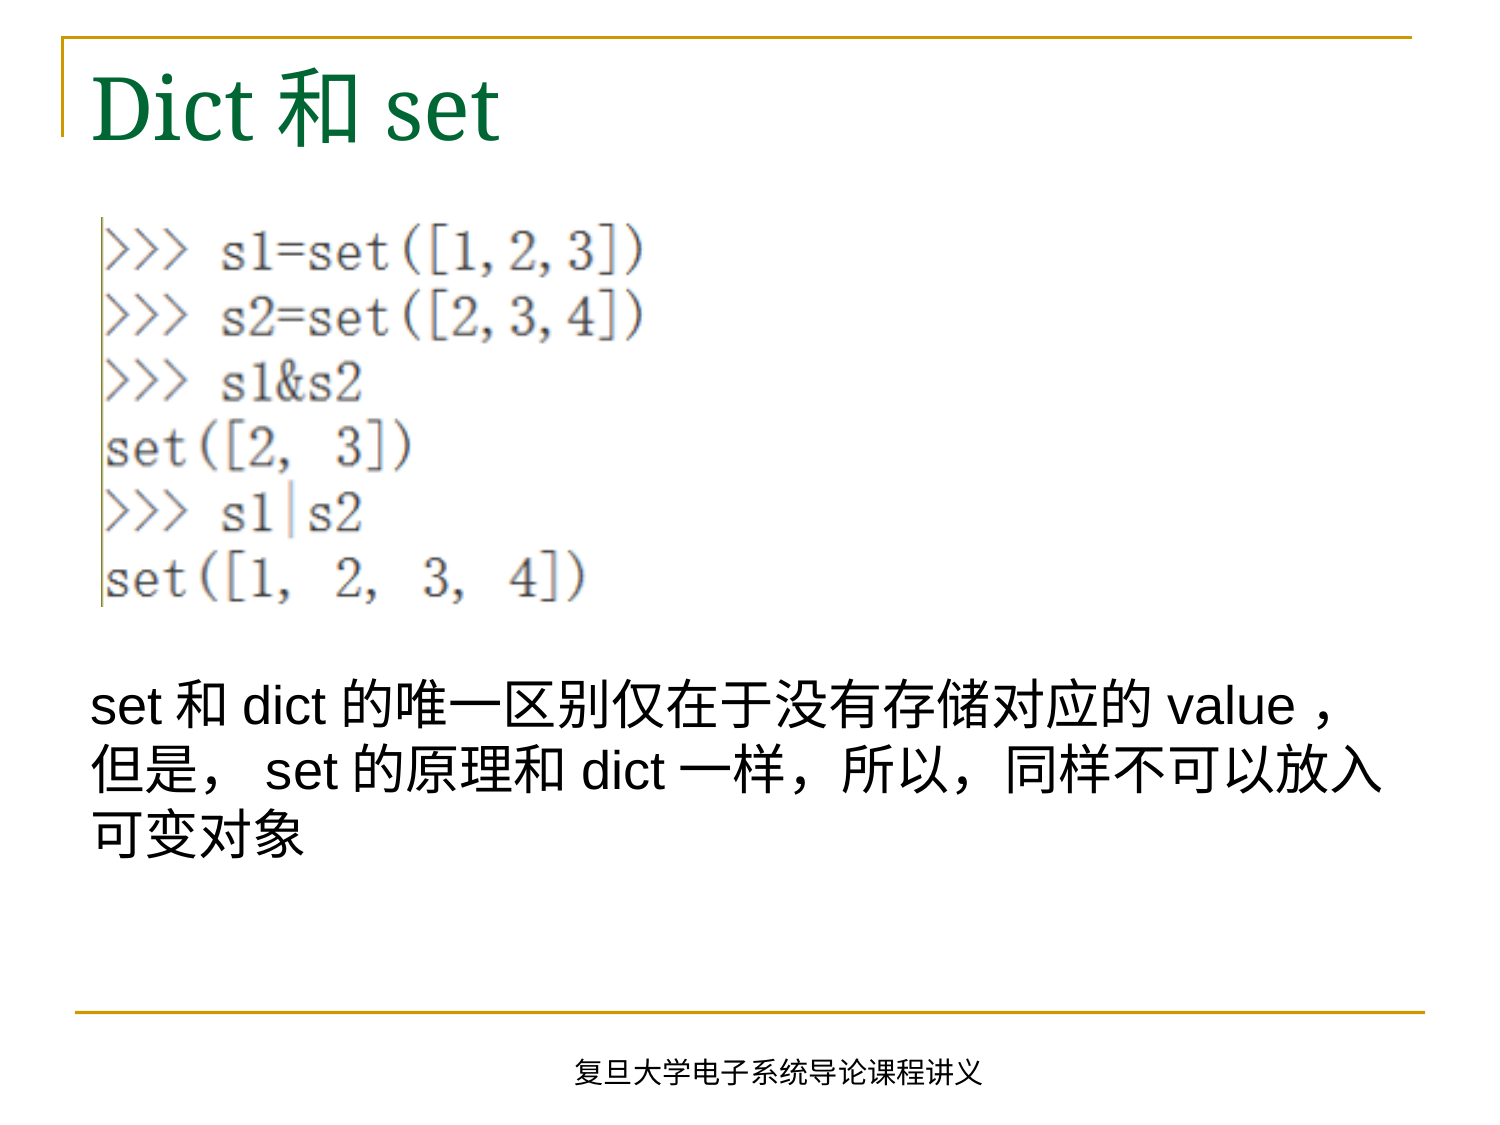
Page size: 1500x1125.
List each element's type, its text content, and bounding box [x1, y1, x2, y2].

title Dict和set [74, 45, 1426, 185]
list set和dict的唯一区别仅在于没有存储对应的value，但是，set的原理和dict一样，所以，同样不可以放入可变对象 [74, 207, 1426, 1006]
picture [101, 217, 660, 608]
